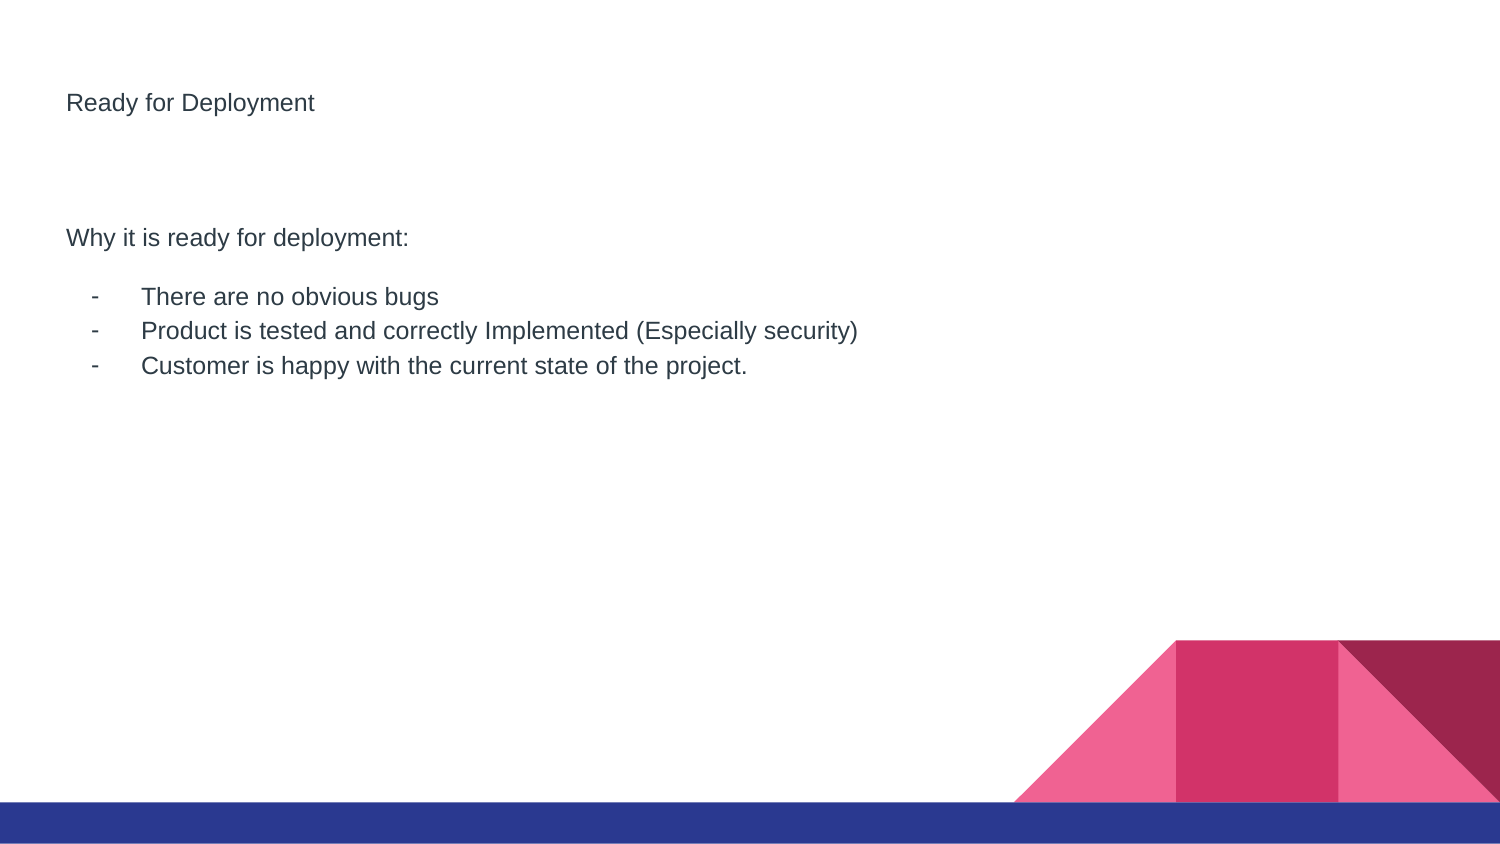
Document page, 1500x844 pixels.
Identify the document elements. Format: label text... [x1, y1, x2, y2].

title Ready for Deployment [51, 67, 1449, 167]
list Why it is ready for deployment: There are no obvious bugs Product is tested and correctly Implemented (Especially security) Customer is happy with the current state of the project. [51, 201, 1449, 750]
